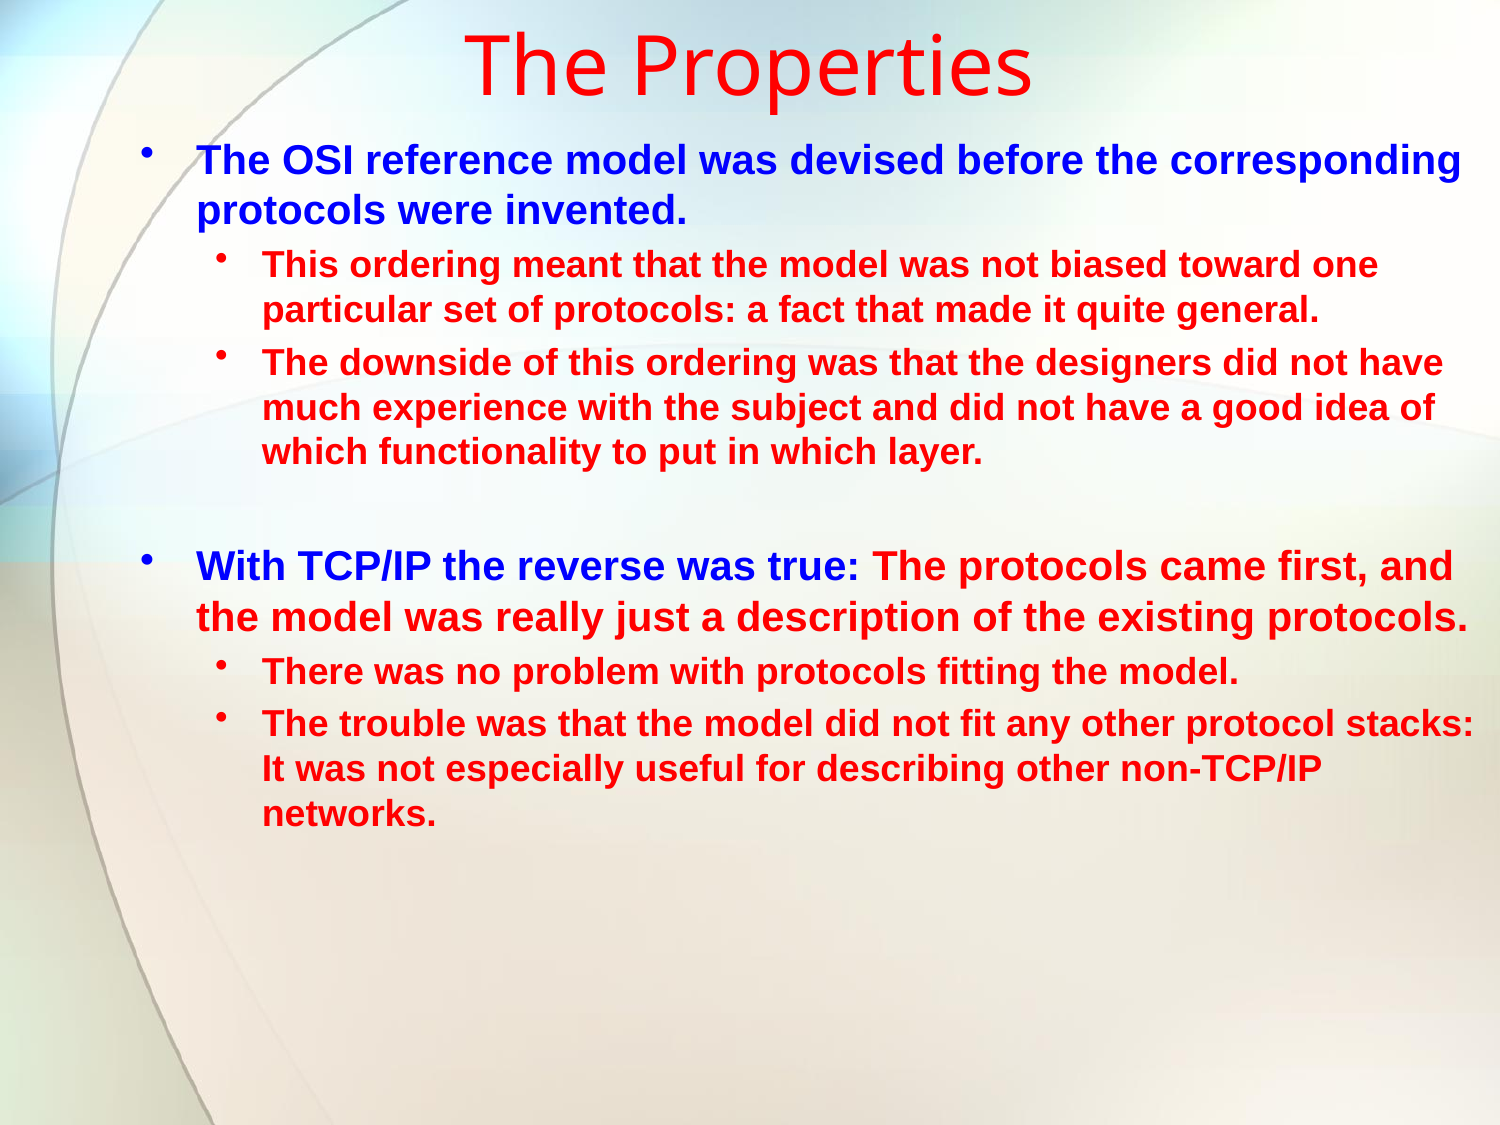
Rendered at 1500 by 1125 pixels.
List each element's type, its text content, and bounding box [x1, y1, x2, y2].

title The Properties [0, 0, 1500, 126]
list The OSI reference model was devised before the corresponding protocols were invented. This ordering meant that the model was not biased toward one particular set of protocols: a fact that made it quite general. The downside of this ordering was that the designers did not have much experience with the subject and did not have a good idea of which functionality to put in which layer. With TCP/IP the reverse was true: The protocols came first, and the model was really just a description of the existing protocols. There was no problem with protocols fitting the model. The trouble was that the model did not fit any other protocol stacks: It was not especially useful for describing other non-TCP/IP networks. [124, 124, 1500, 1063]
picture [0, 126, 1500, 1125]
